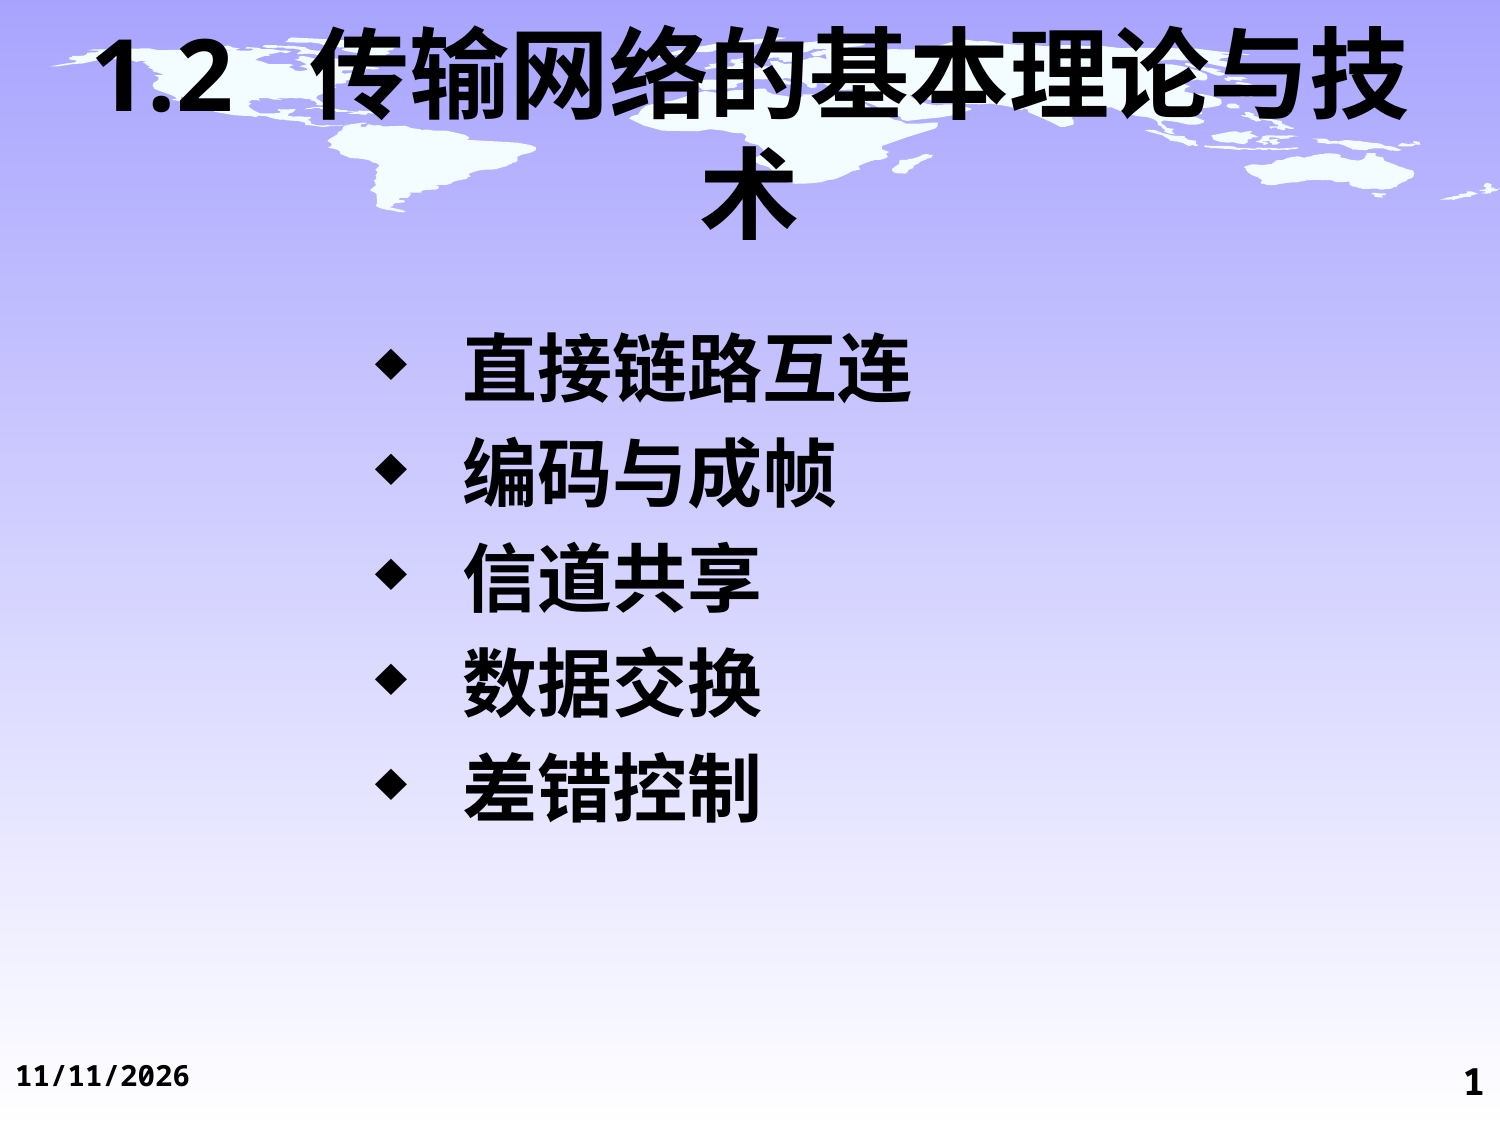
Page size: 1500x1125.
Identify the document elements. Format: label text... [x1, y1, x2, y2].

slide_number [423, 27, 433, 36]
list 直接链路互连 编码与成帧 信道共享 数据交换 差错控制 [359, 313, 1105, 882]
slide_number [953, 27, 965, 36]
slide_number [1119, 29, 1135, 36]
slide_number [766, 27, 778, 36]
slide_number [818, 27, 900, 36]
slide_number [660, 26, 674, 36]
slide_number 1 [1186, 1049, 1500, 1125]
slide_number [0, 1049, 313, 1125]
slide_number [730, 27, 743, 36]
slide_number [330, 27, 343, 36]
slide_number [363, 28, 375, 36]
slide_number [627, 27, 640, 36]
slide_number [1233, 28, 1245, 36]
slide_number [517, 32, 601, 36]
title 1.2 传输网络的基本理论与技术 [49, 36, 1451, 226]
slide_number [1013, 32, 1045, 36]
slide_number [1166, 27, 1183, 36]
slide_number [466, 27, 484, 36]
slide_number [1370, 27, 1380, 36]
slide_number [1050, 31, 1102, 36]
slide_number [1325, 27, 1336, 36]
